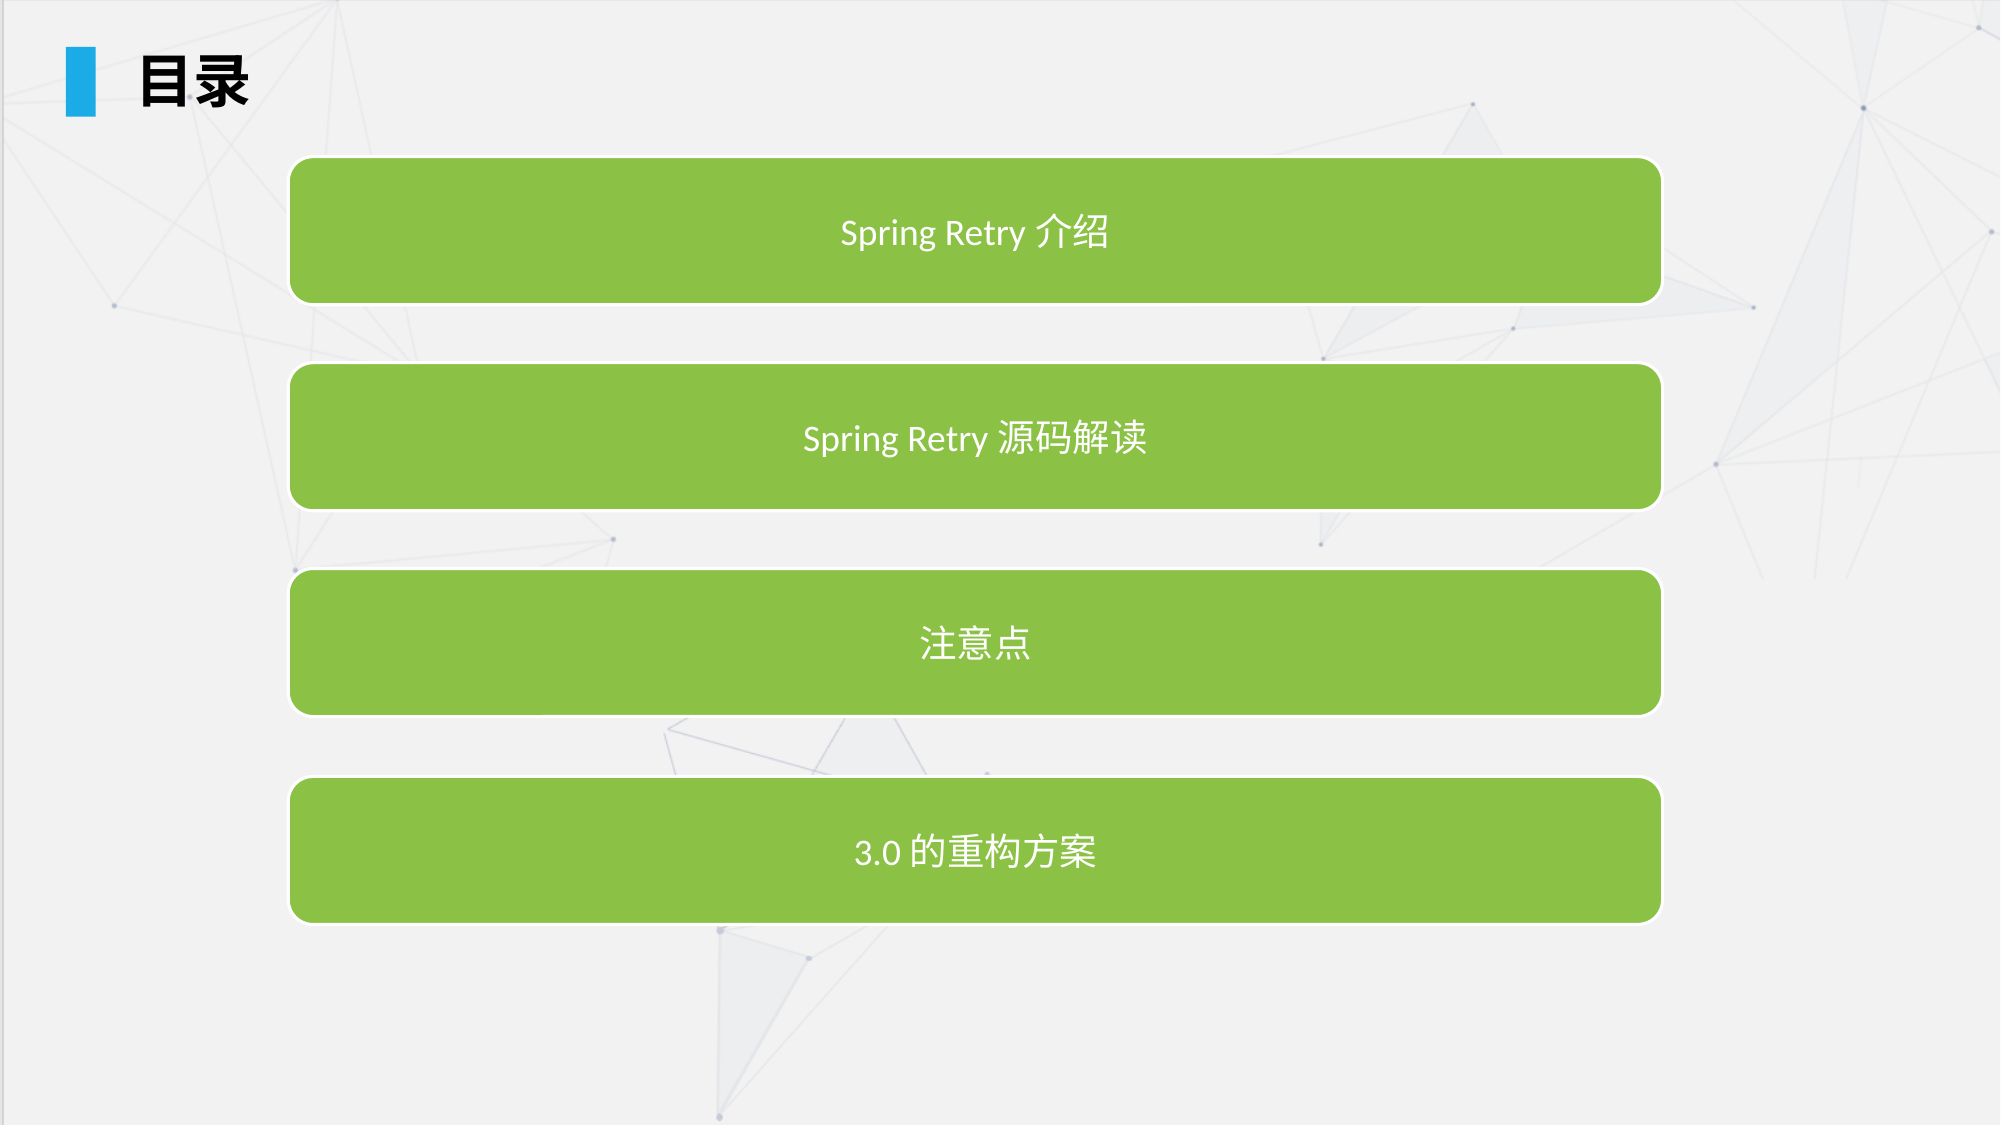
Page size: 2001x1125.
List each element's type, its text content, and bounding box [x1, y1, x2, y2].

text_box Spring Retry源码解读 [286, 361, 1665, 513]
text_box 注意点 [286, 566, 1665, 719]
picture [0, 0, 2001, 1125]
text_box 目录 [120, 22, 373, 145]
text_box [65, 46, 97, 118]
text_box Spring Retry介绍 [286, 155, 1665, 307]
text_box 3.0的重构方案 [286, 774, 1665, 927]
